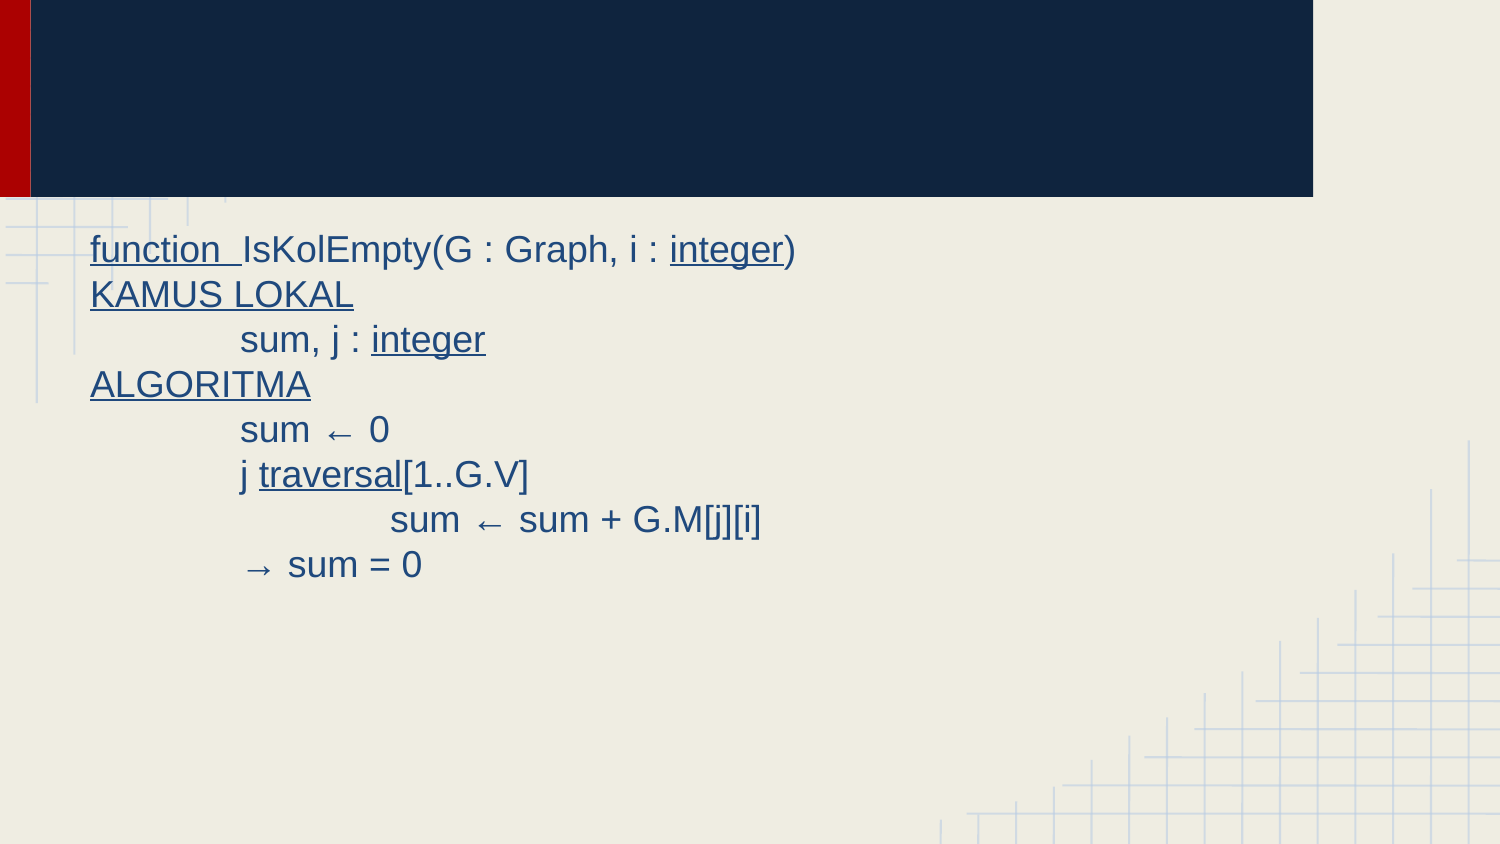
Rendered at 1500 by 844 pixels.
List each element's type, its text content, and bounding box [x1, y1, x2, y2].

list function IsKolEmpty(G : Graph, i : integer) KAMUS LOKAL sum, j : integer ALGORITMA sum ← 0 j traversal[1..G.V] sum ← sum + G.M[j][i] → sum = 0 [75, 209, 1425, 806]
